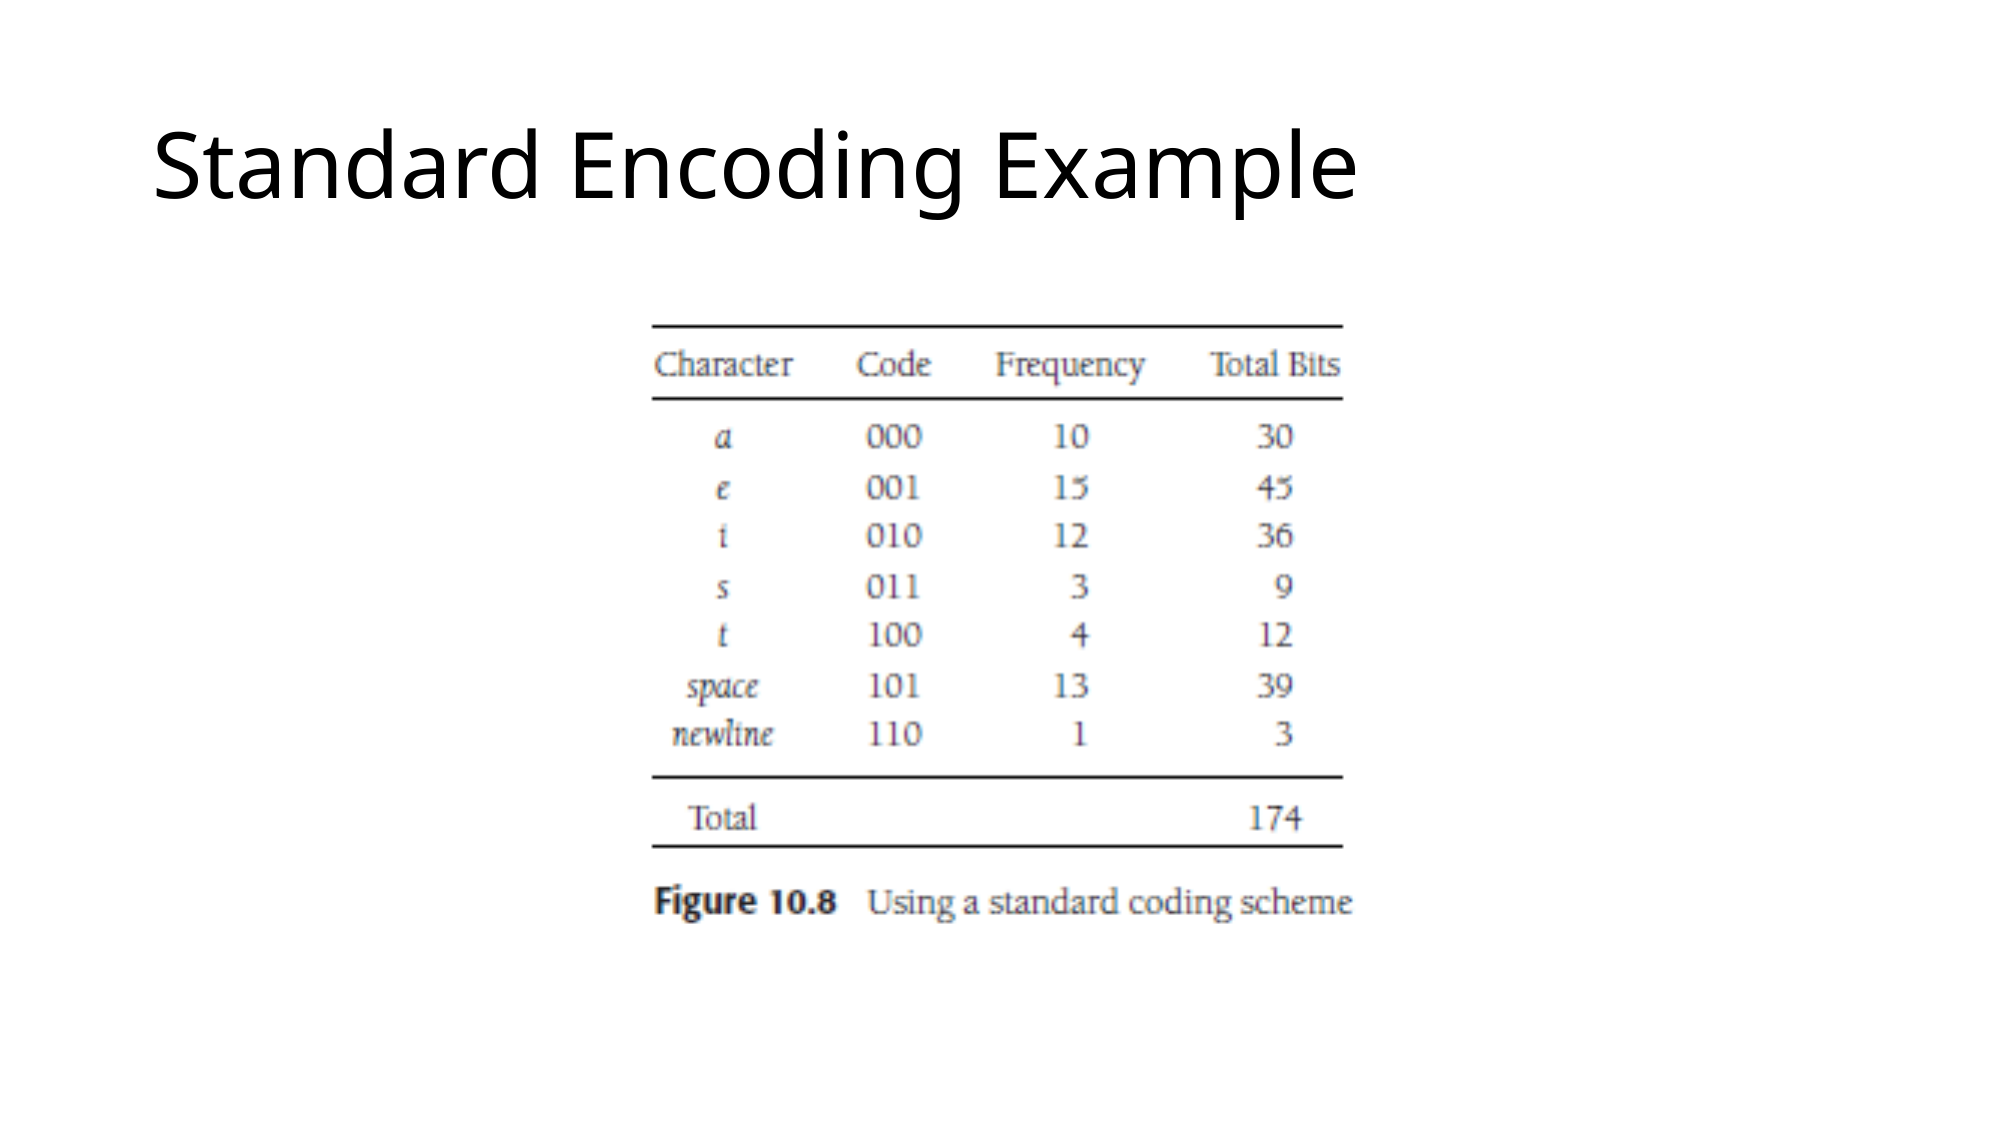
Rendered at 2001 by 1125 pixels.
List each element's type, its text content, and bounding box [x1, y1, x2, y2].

title Standard Encoding Example [137, 59, 1863, 278]
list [623, 305, 1377, 945]
